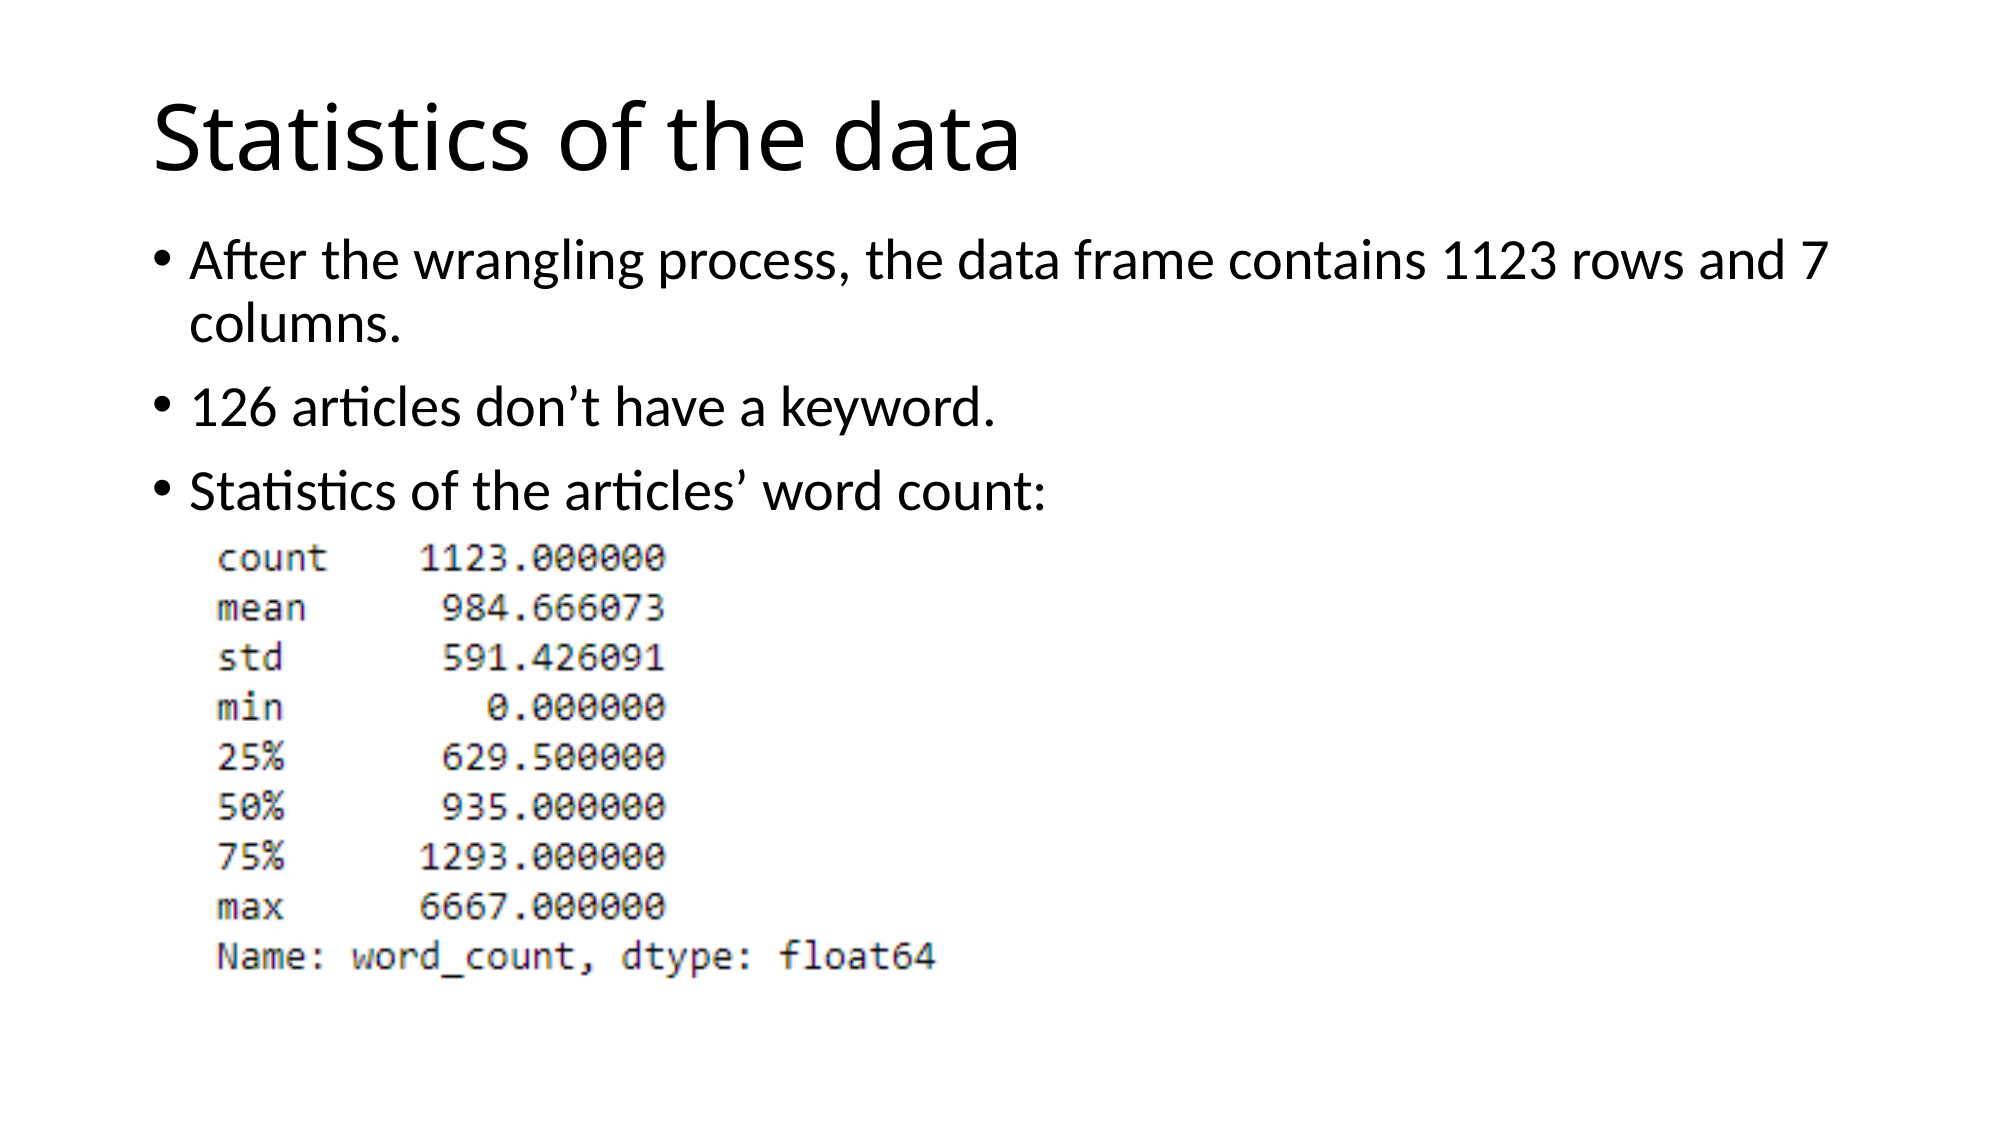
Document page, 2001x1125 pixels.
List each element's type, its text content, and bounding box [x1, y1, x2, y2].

list After the wrangling process, the data frame contains 1123 rows and 7 columns. 126 articles don’t have a keyword. Statistics of the articles’ word count: [137, 221, 1863, 1014]
picture [194, 516, 1000, 1014]
title Statistics of the data [137, 59, 1863, 221]
